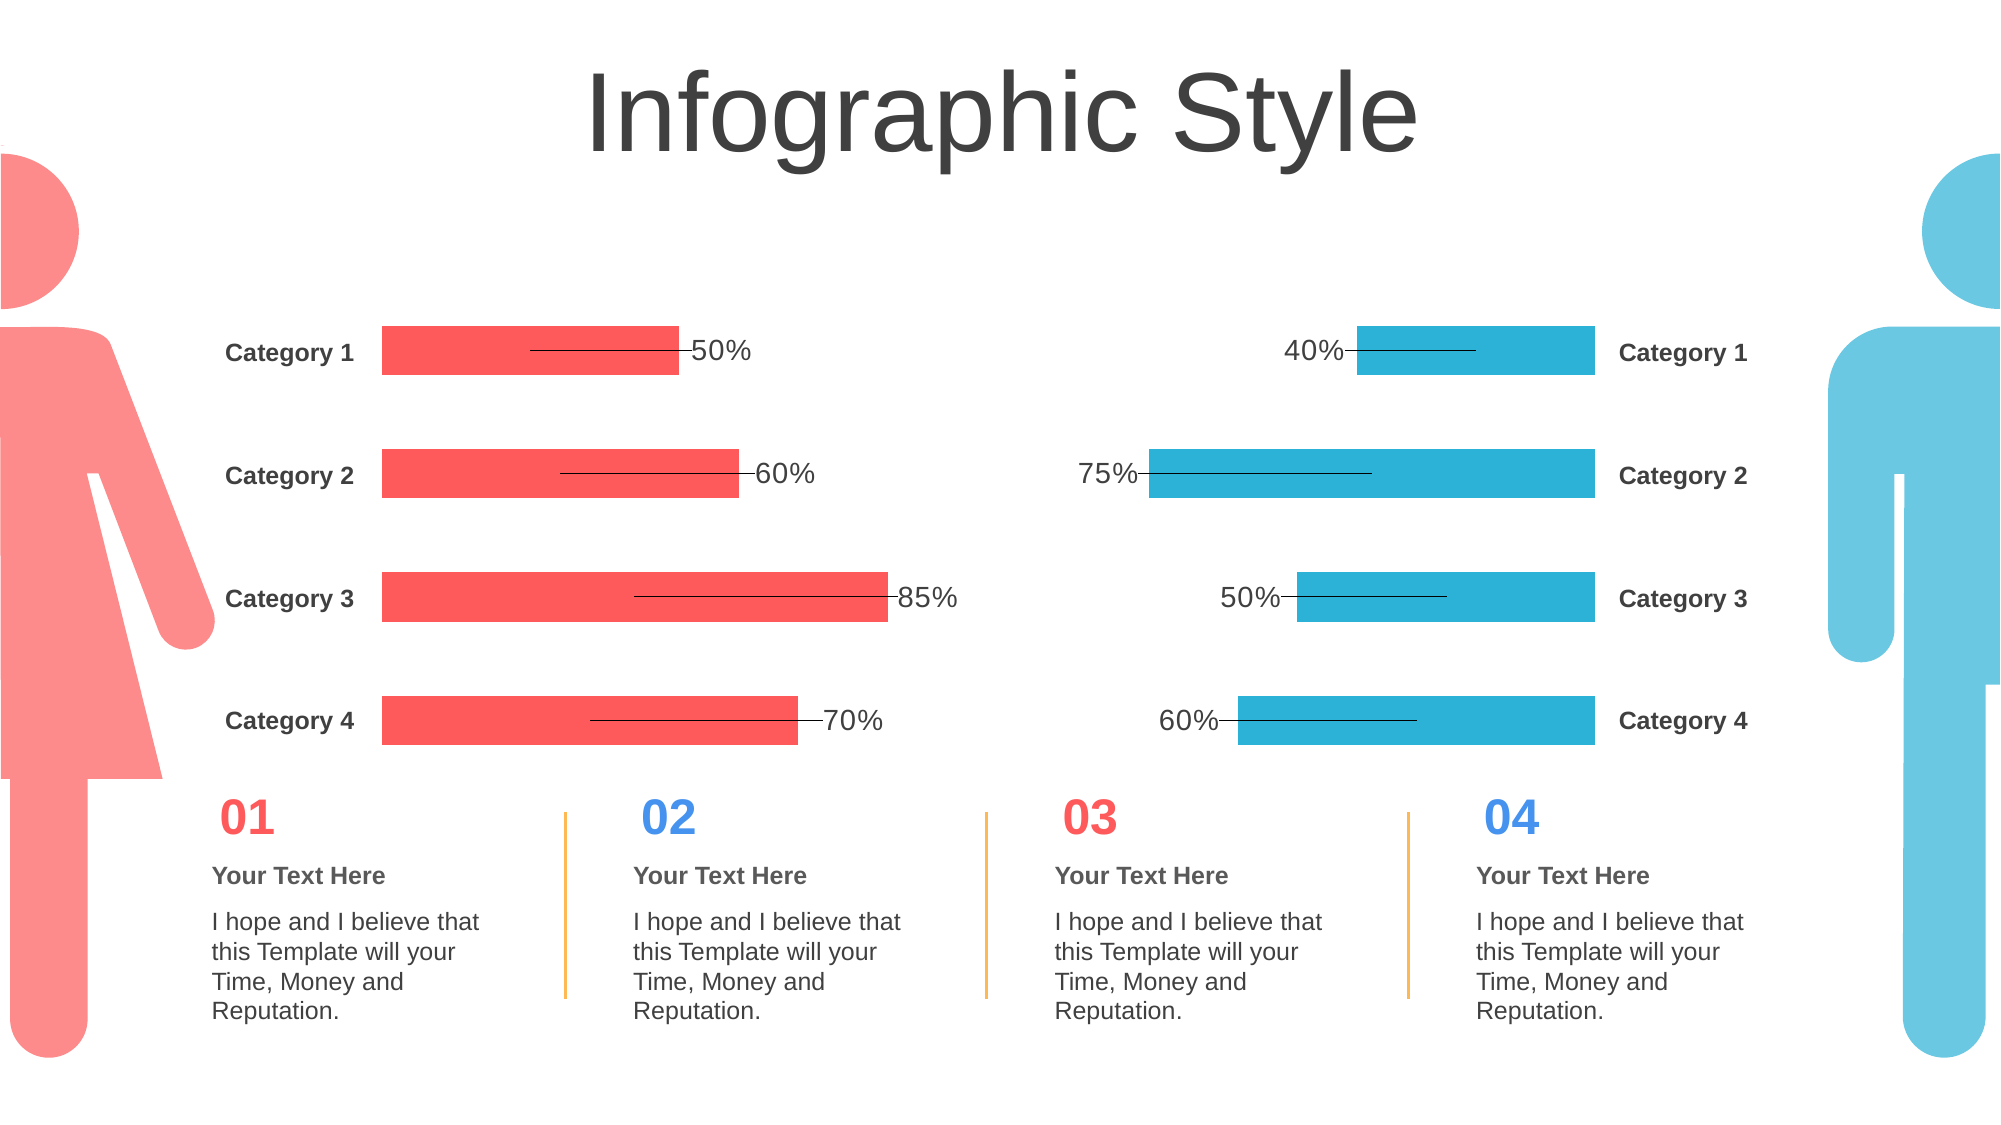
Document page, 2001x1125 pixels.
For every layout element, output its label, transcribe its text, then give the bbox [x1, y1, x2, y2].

chart [381, 272, 1618, 776]
text_box Category 4 [1618, 688, 1777, 748]
list Infographic Style [53, 55, 1952, 175]
text_box Category 1 [196, 320, 370, 380]
text_box [1921, 152, 2000, 311]
text_box [0, 152, 80, 311]
text_box [1827, 325, 2000, 1059]
text_box Category 3 [1618, 566, 1777, 626]
text_box Category 2 [196, 443, 370, 503]
text_box Category 1 [1618, 320, 1777, 380]
text_box Category 3 [198, 566, 370, 626]
text_box [0, 325, 216, 1059]
text_box Category 2 [1618, 443, 1777, 503]
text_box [196, 776, 1777, 1034]
text_box Category 4 [196, 688, 370, 748]
